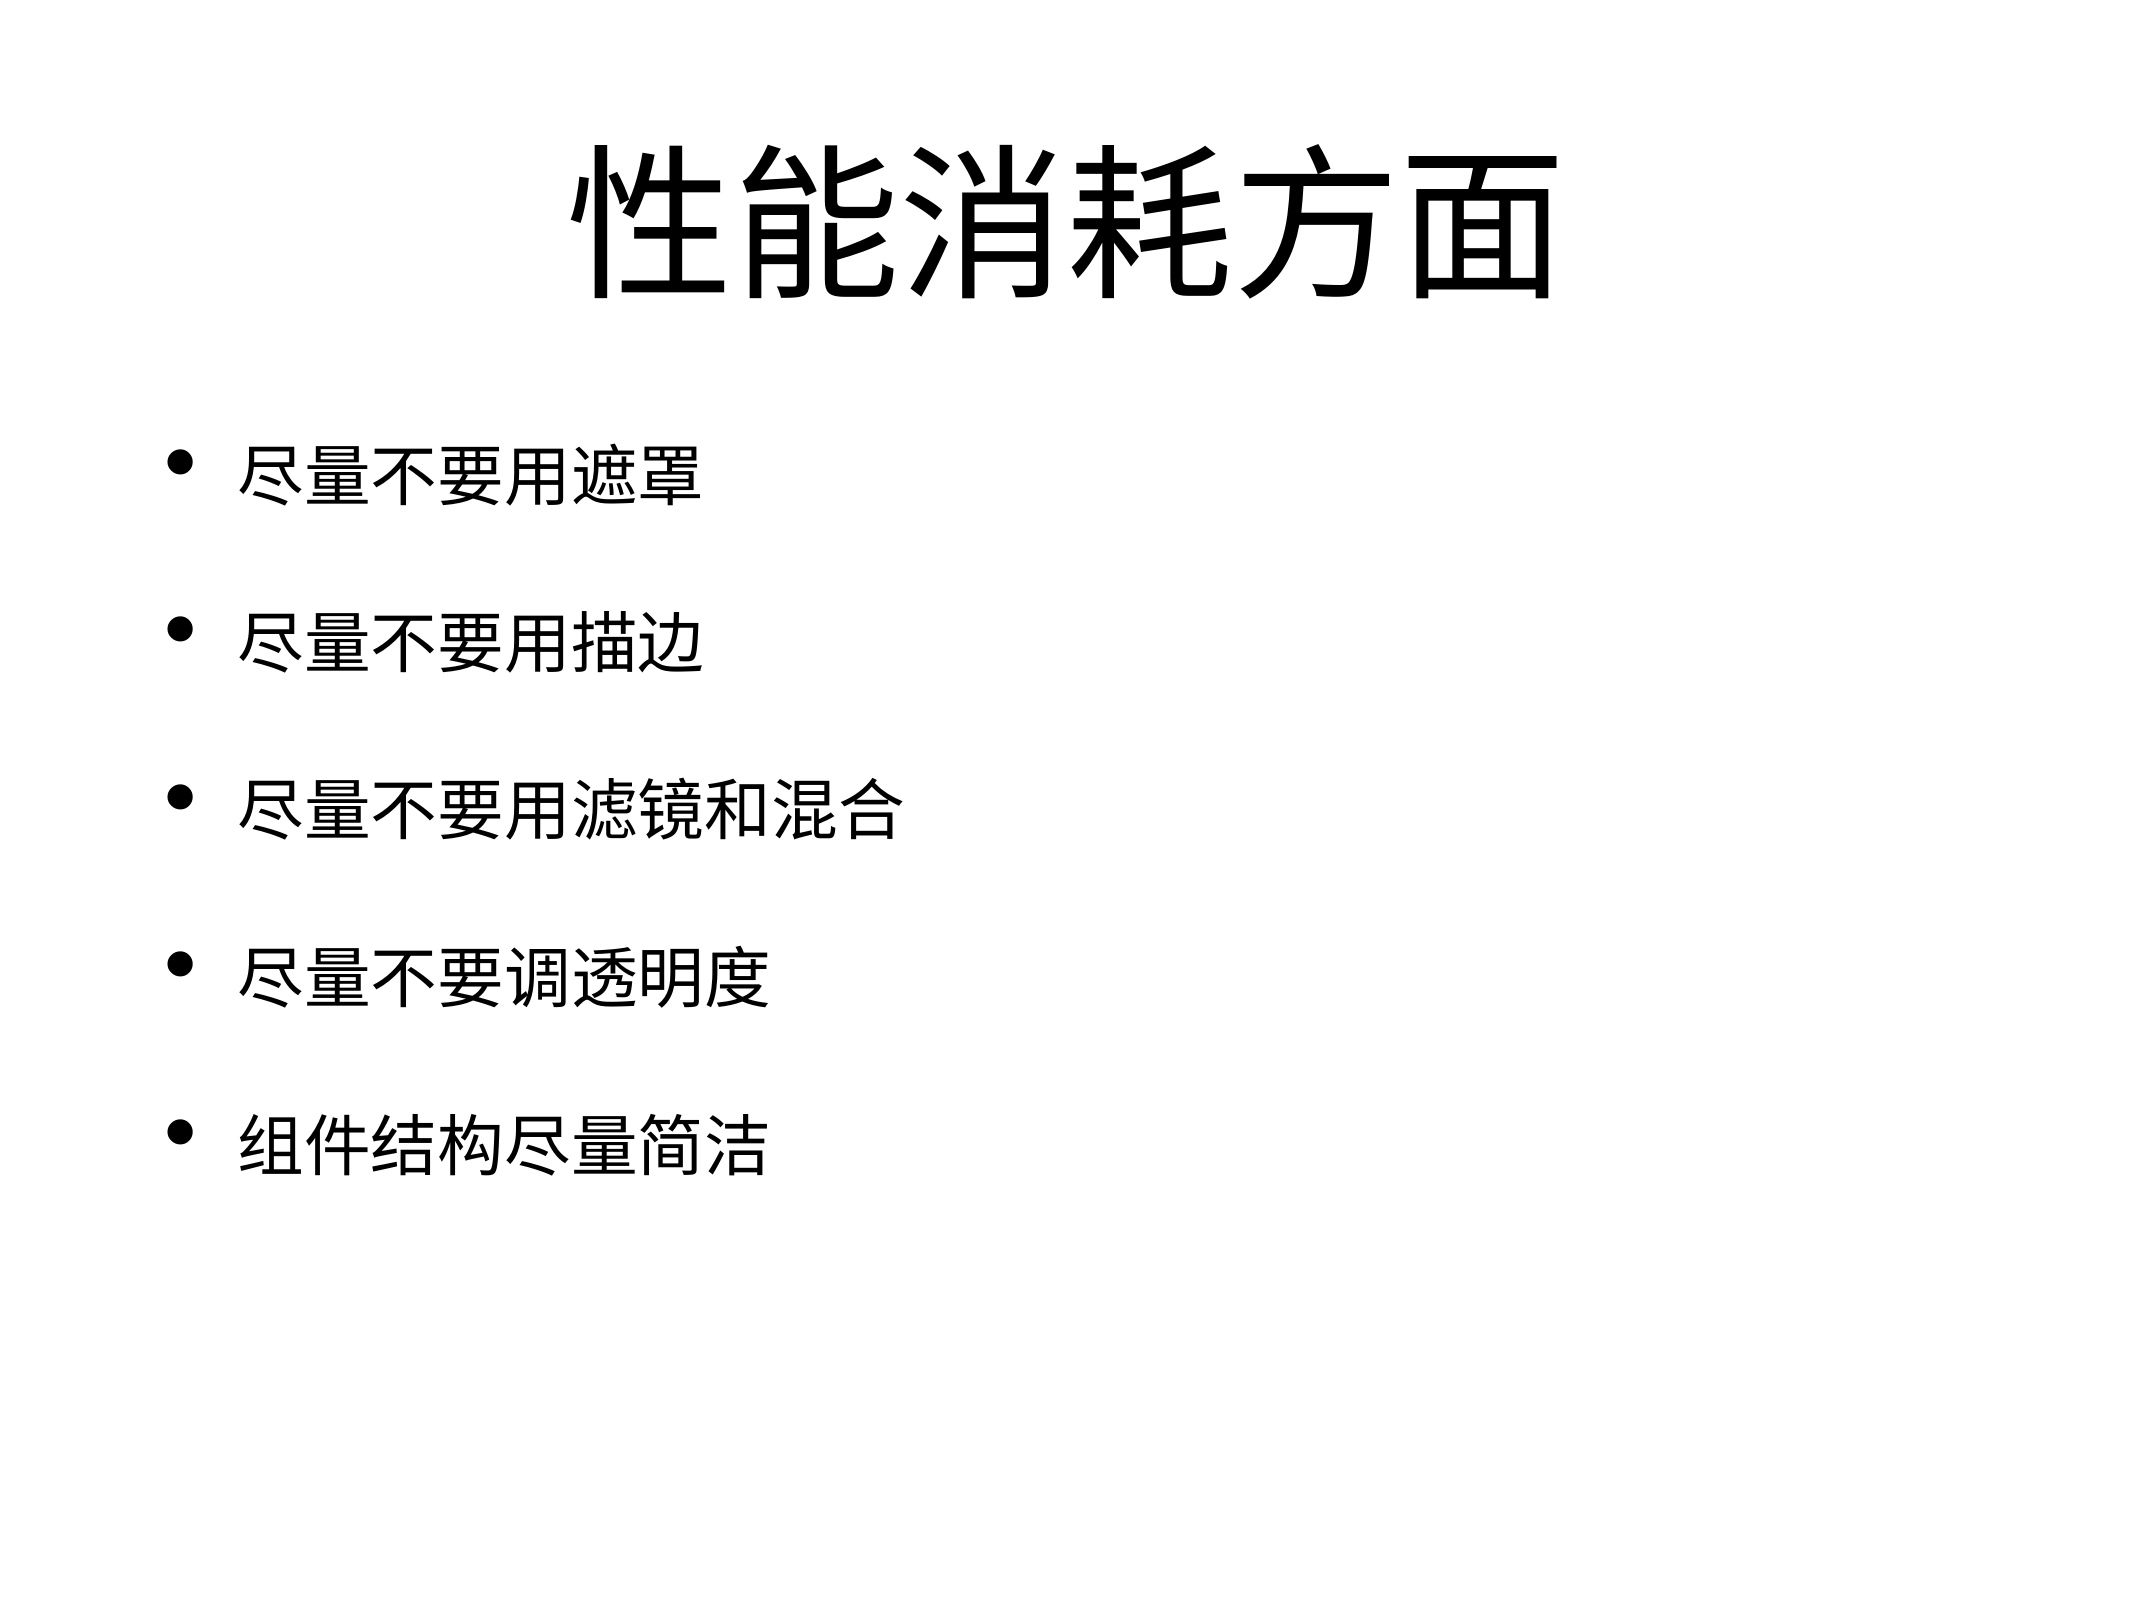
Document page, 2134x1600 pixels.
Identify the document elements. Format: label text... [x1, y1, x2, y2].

title 性能消耗方面 [155, 41, 1978, 397]
list 尽量不要用遮罩 尽量不要用描边 尽量不要用滤镜和混合 尽量不要调透明度 组件结构尽量简洁 [155, 424, 1978, 1457]
